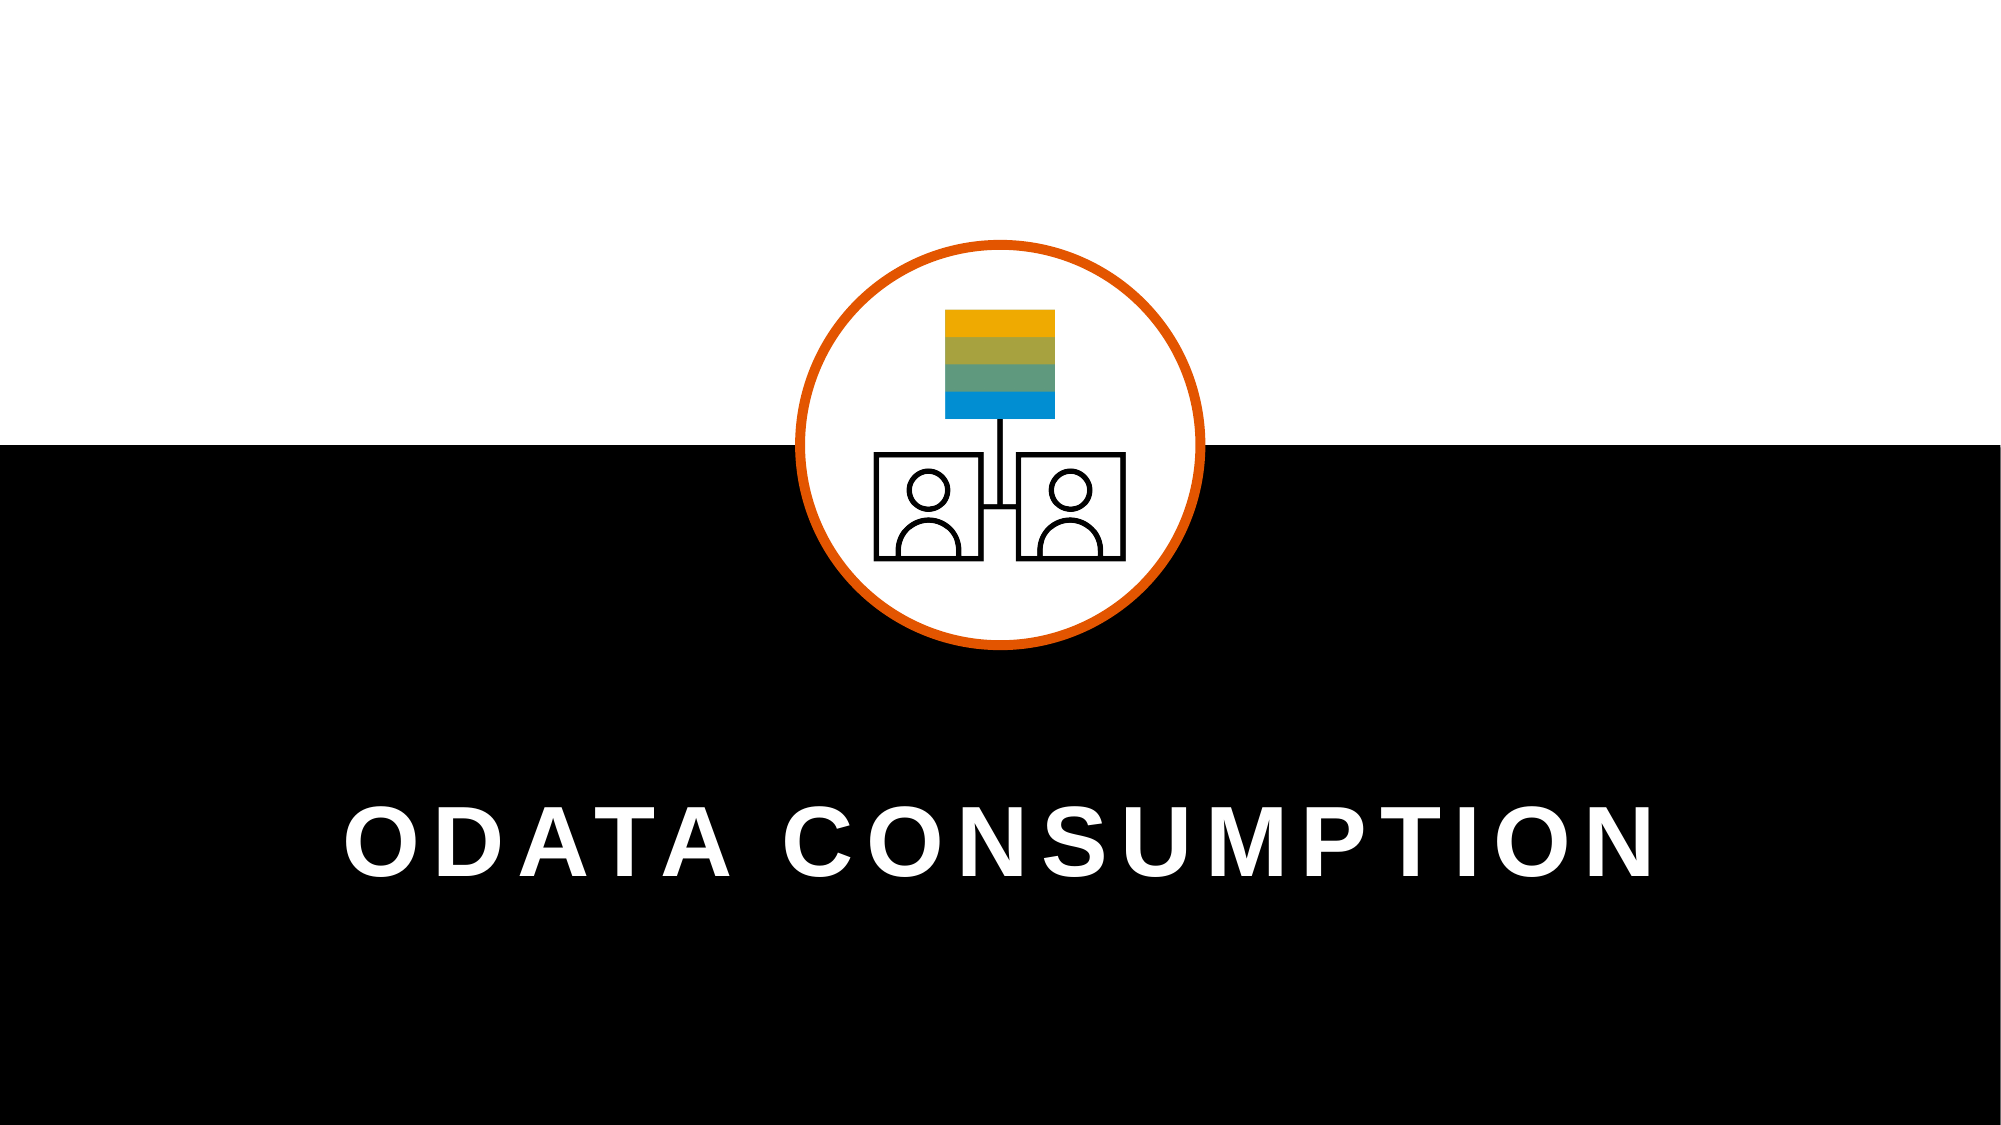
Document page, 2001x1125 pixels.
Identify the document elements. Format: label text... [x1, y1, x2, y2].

text_box ODATA CONSUMPTION [342, 776, 1658, 897]
text_box [903, 244, 1098, 270]
text_box [800, 341, 829, 549]
picture [835, 271, 1165, 601]
text_box [1169, 337, 1201, 553]
text_box [0, 447, 2001, 1125]
text_box [885, 609, 1115, 646]
